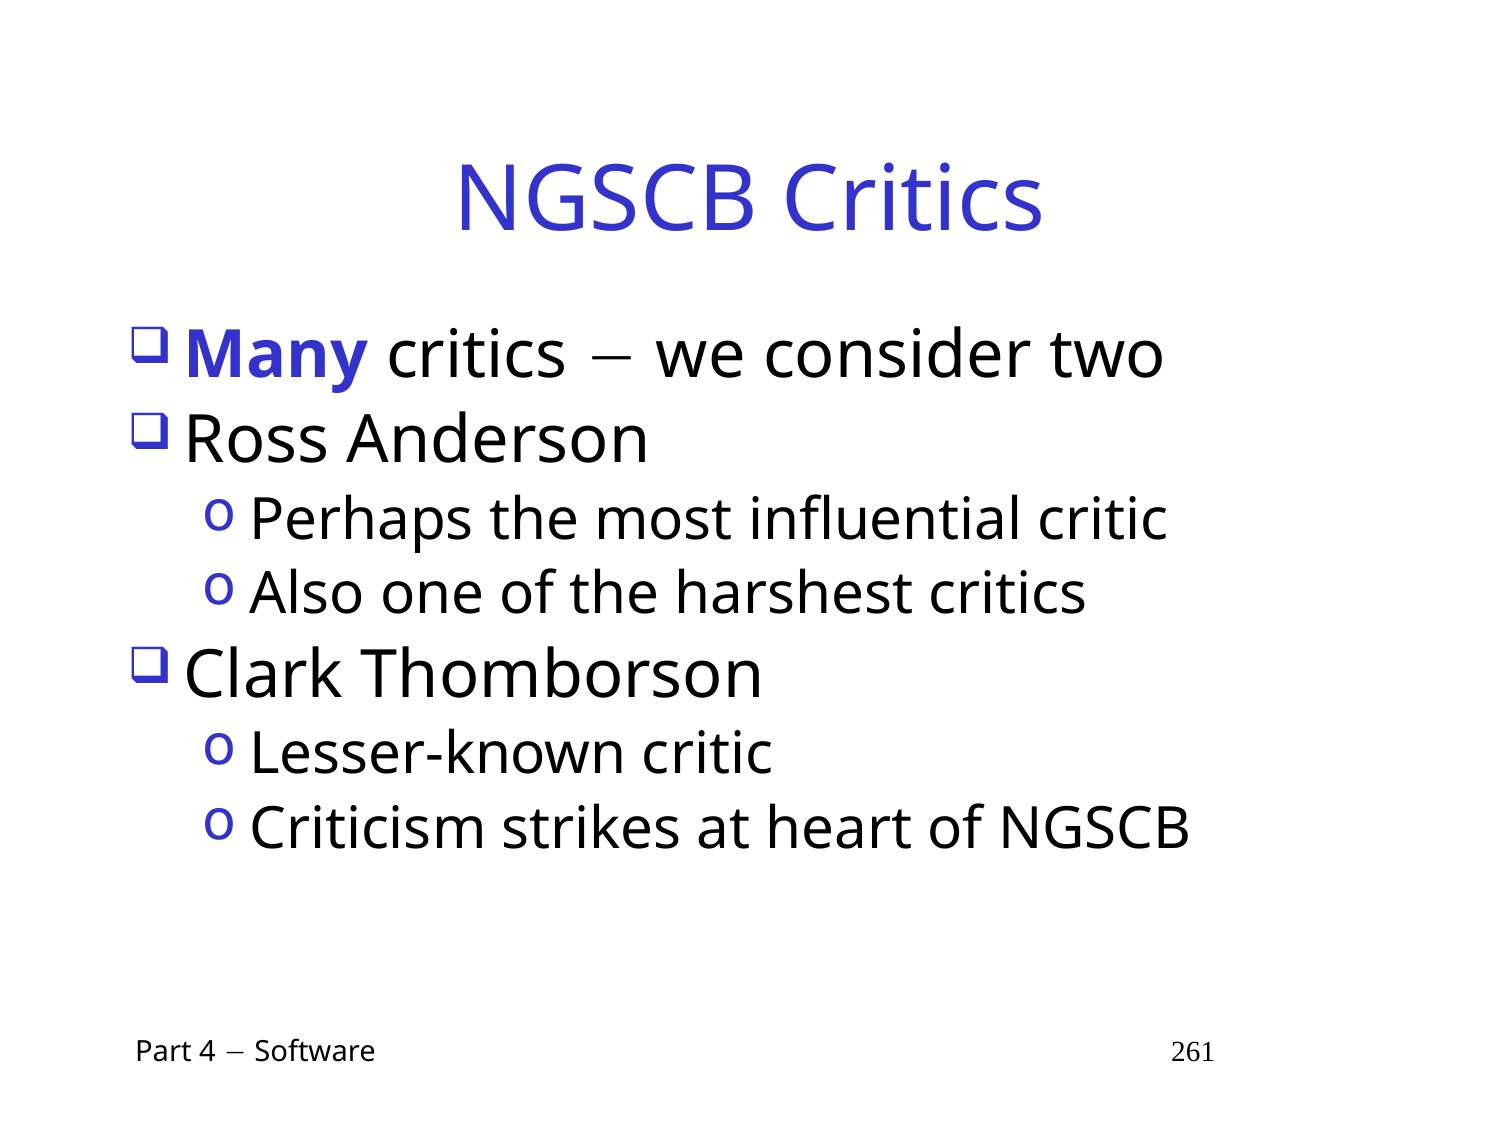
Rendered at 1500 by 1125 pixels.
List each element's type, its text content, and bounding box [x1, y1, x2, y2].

footer Part 4  Software 261 [112, 1024, 1401, 1101]
list Many critics  we consider two Ross Anderson Perhaps the most influential critic Also one of the harshest critics Clark Thomborson Lesser-known critic Criticism strikes at heart of NGSCB [112, 312, 1388, 988]
title NGSCB Critics [112, 99, 1388, 288]
